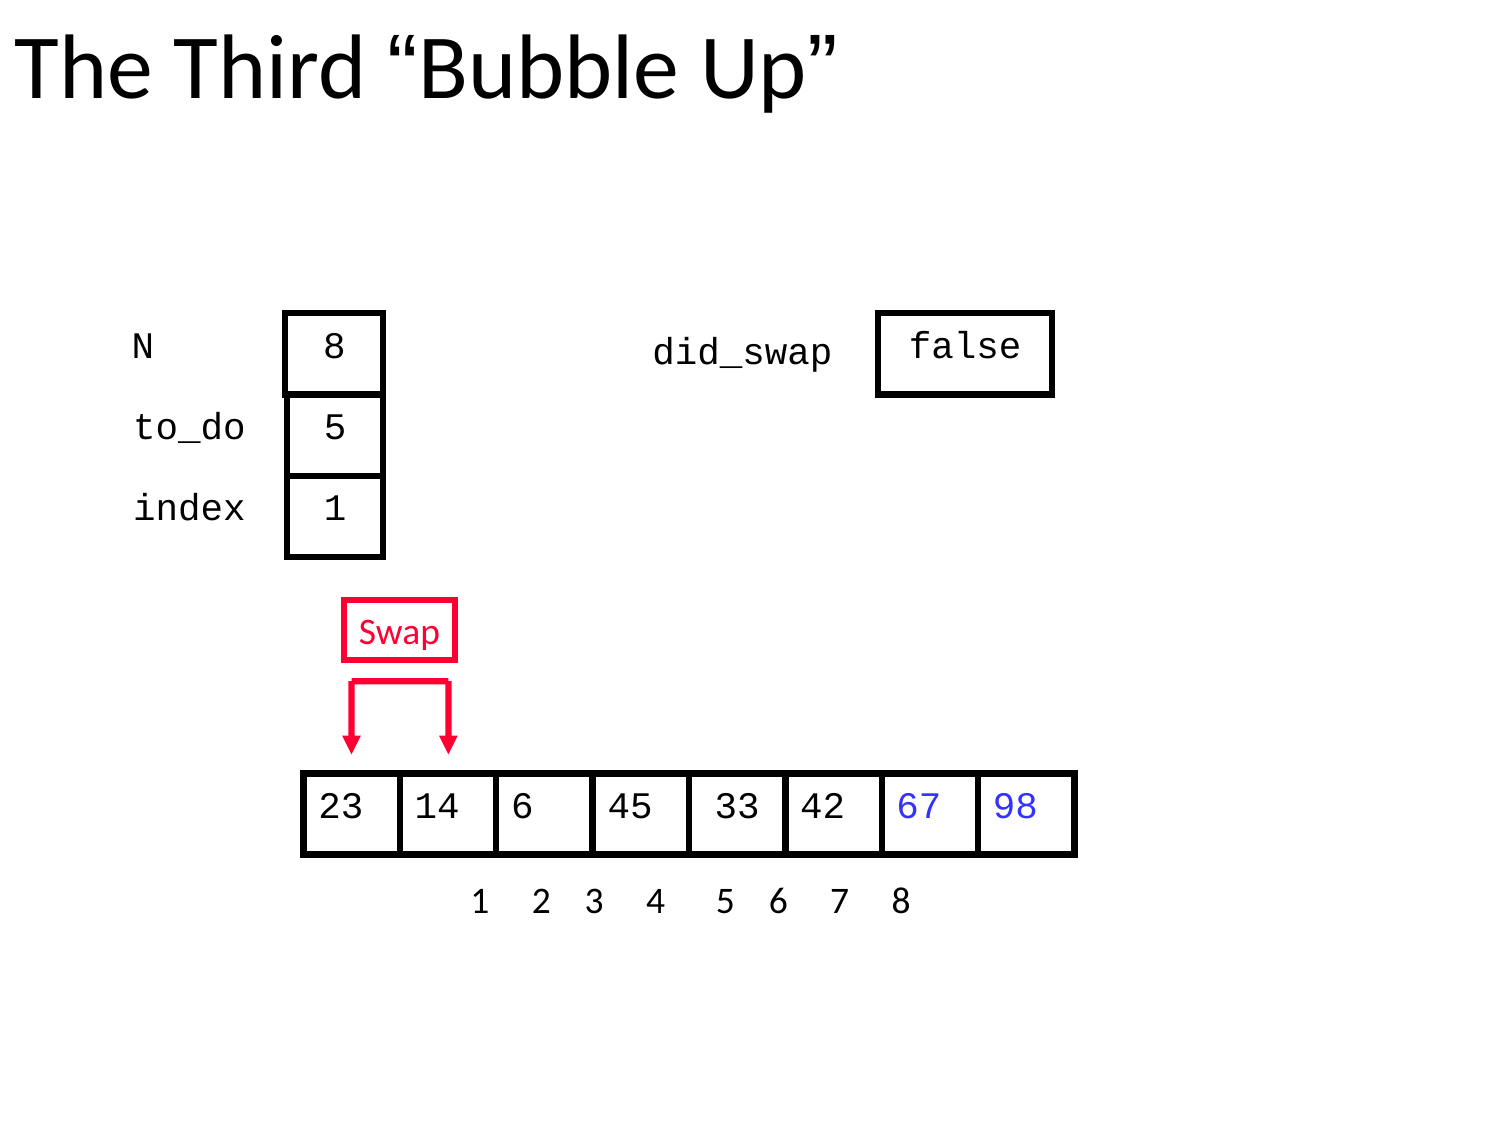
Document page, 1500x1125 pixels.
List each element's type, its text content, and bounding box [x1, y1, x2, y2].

text_box 6 [497, 773, 592, 855]
text_box index [118, 475, 261, 536]
text_box Swap [344, 599, 456, 660]
text_box 42 [786, 773, 881, 855]
title The Third “Bubble Up” [0, 0, 1500, 138]
text_box to_do [118, 394, 261, 455]
text_box 1 [286, 475, 384, 557]
text_box 45 [592, 773, 688, 855]
text_box 23 [303, 773, 400, 855]
text_box 67 [881, 773, 978, 855]
text_box false [877, 313, 1053, 395]
text_box did_swap [637, 319, 877, 380]
text_box 33 [688, 773, 786, 855]
text_box N [116, 313, 260, 373]
text_box 5 [286, 395, 384, 475]
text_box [351, 680, 449, 755]
text_box 98 [978, 773, 1075, 855]
text_box 14 [400, 773, 497, 855]
text_box 8 [285, 313, 384, 395]
text_box 1 2 3 4 5 6 7 8 [455, 868, 927, 928]
